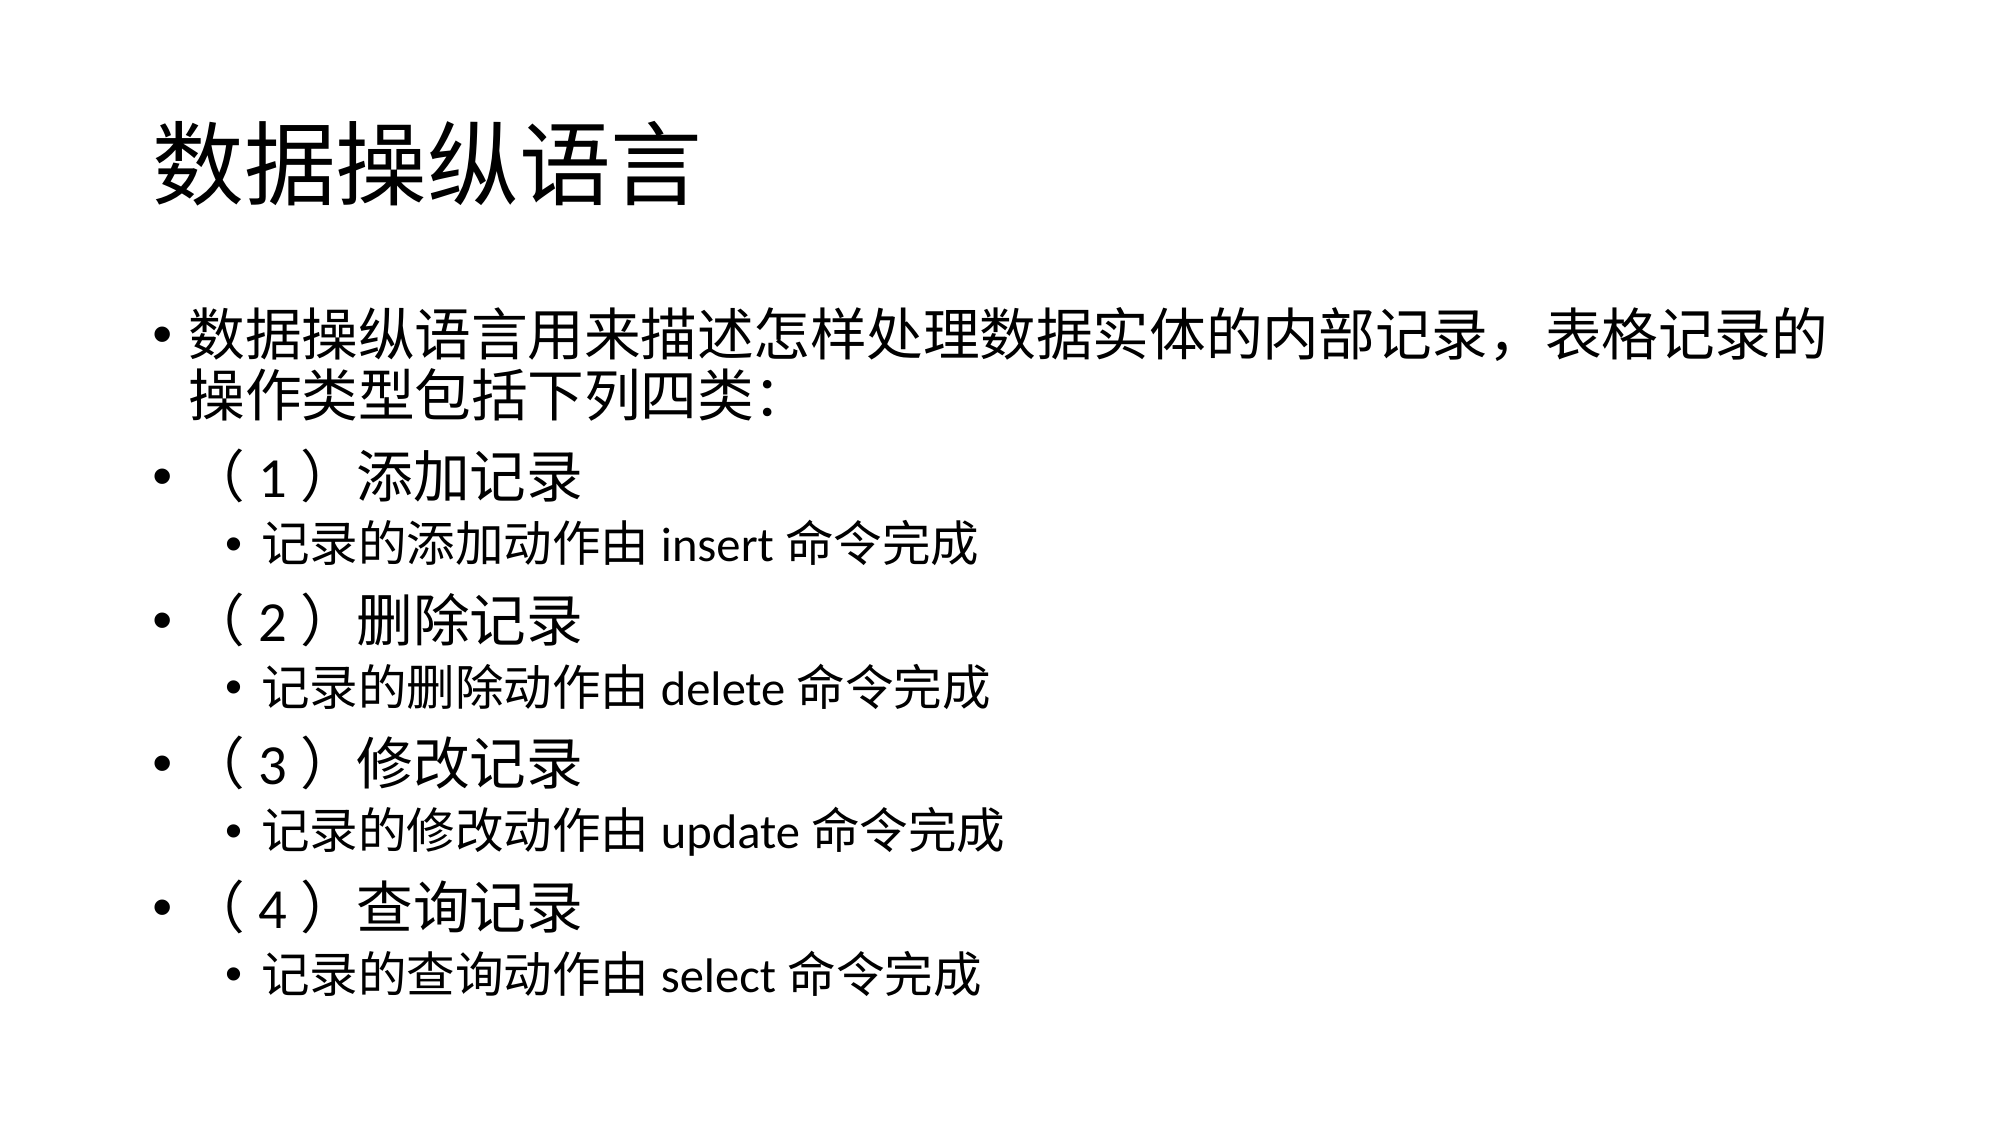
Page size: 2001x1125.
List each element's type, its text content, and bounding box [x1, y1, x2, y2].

list 数据操纵语言用来描述怎样处理数据实体的内部记录，表格记录的操作类型包括下列四类： （1）添加记录 记录的添加动作由insert命令完成 （2）删除记录 记录的删除动作由delete命令完成 （3）修改记录 记录的修改动作由update命令完成 （4）查询记录 记录的查询动作由select命令完成 [137, 299, 1863, 1014]
title 数据操纵语言 [137, 59, 1863, 278]
